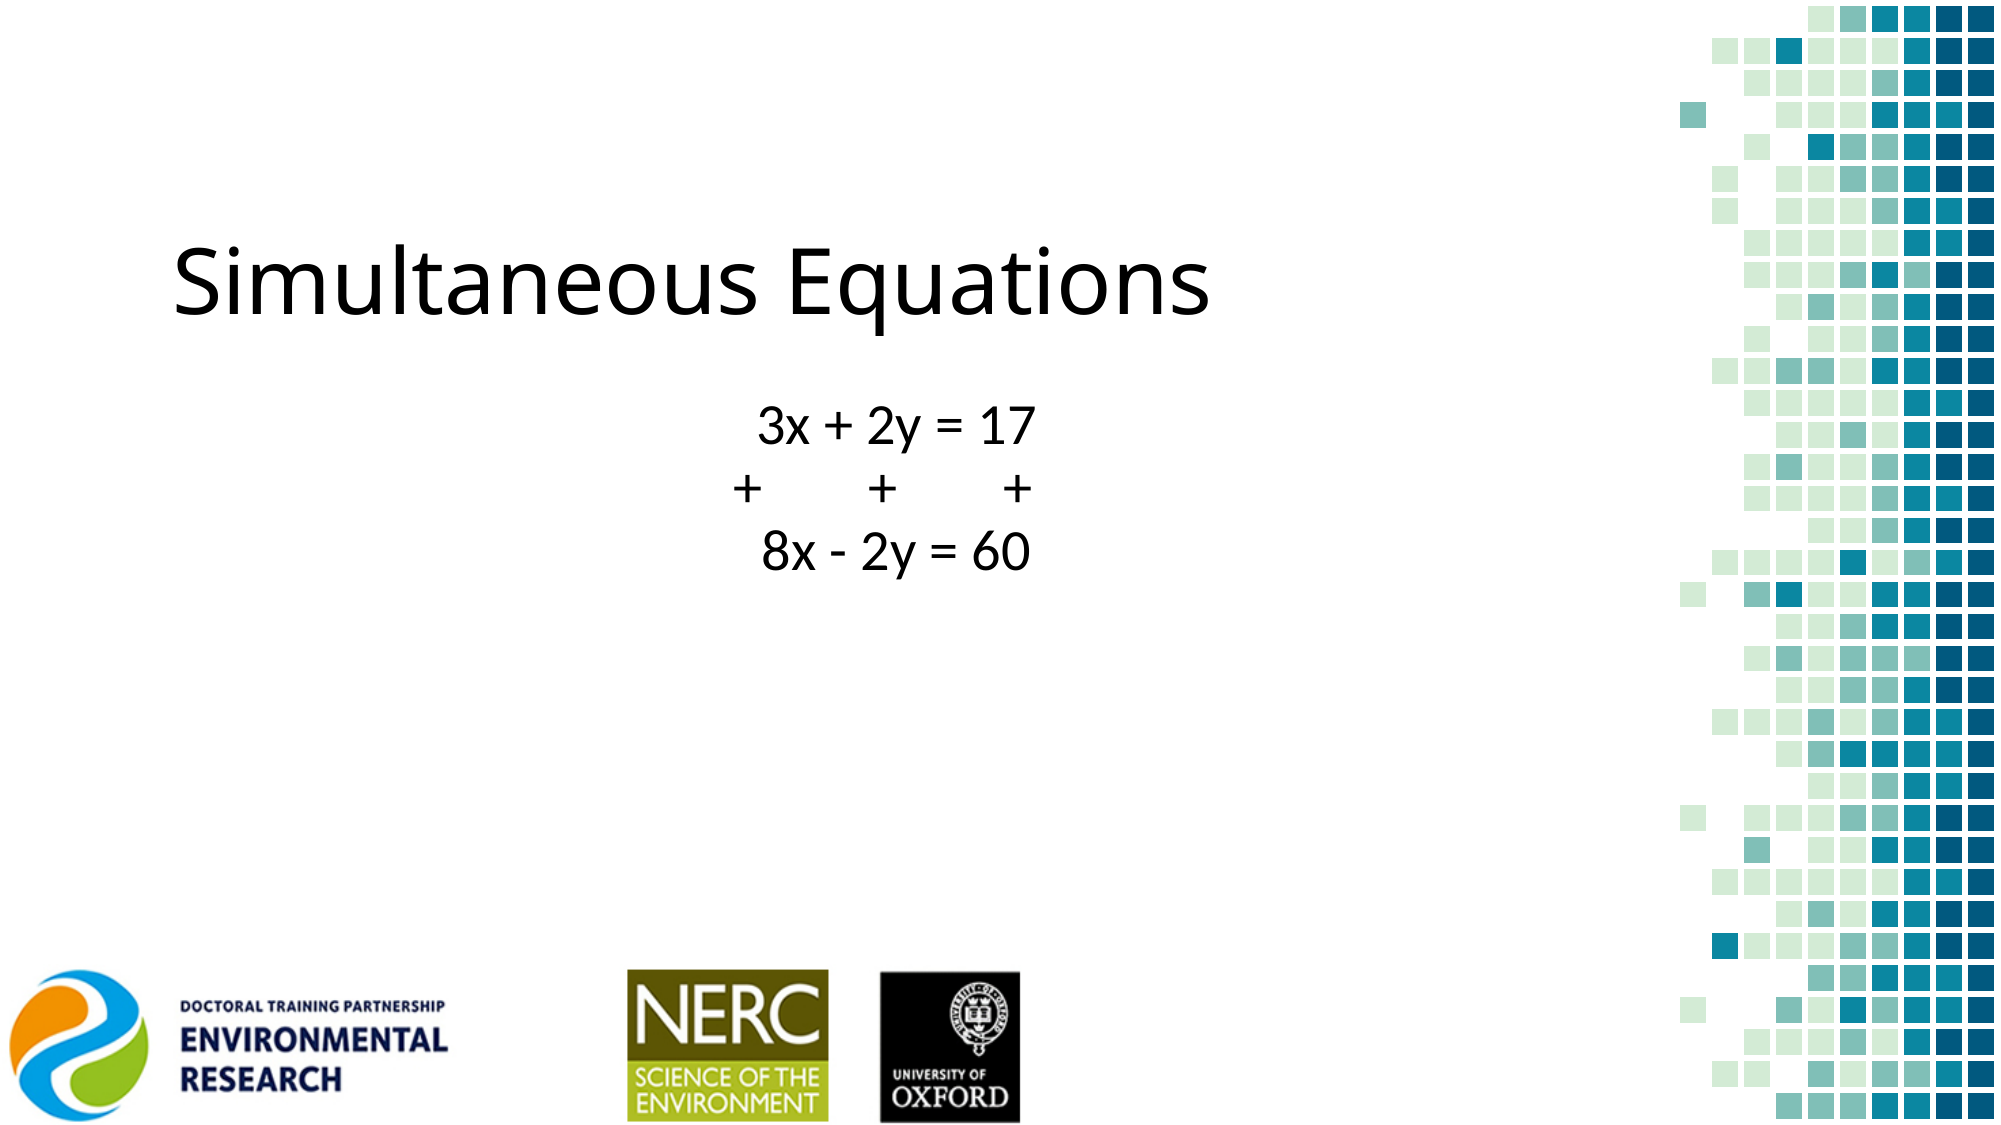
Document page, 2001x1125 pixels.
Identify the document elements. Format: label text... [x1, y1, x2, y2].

title Simultaneous Equations [157, 161, 1636, 350]
list 3x + 2y = 17 + + + 8x - 2y = 60 [157, 379, 1636, 964]
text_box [0, 964, 1676, 1125]
